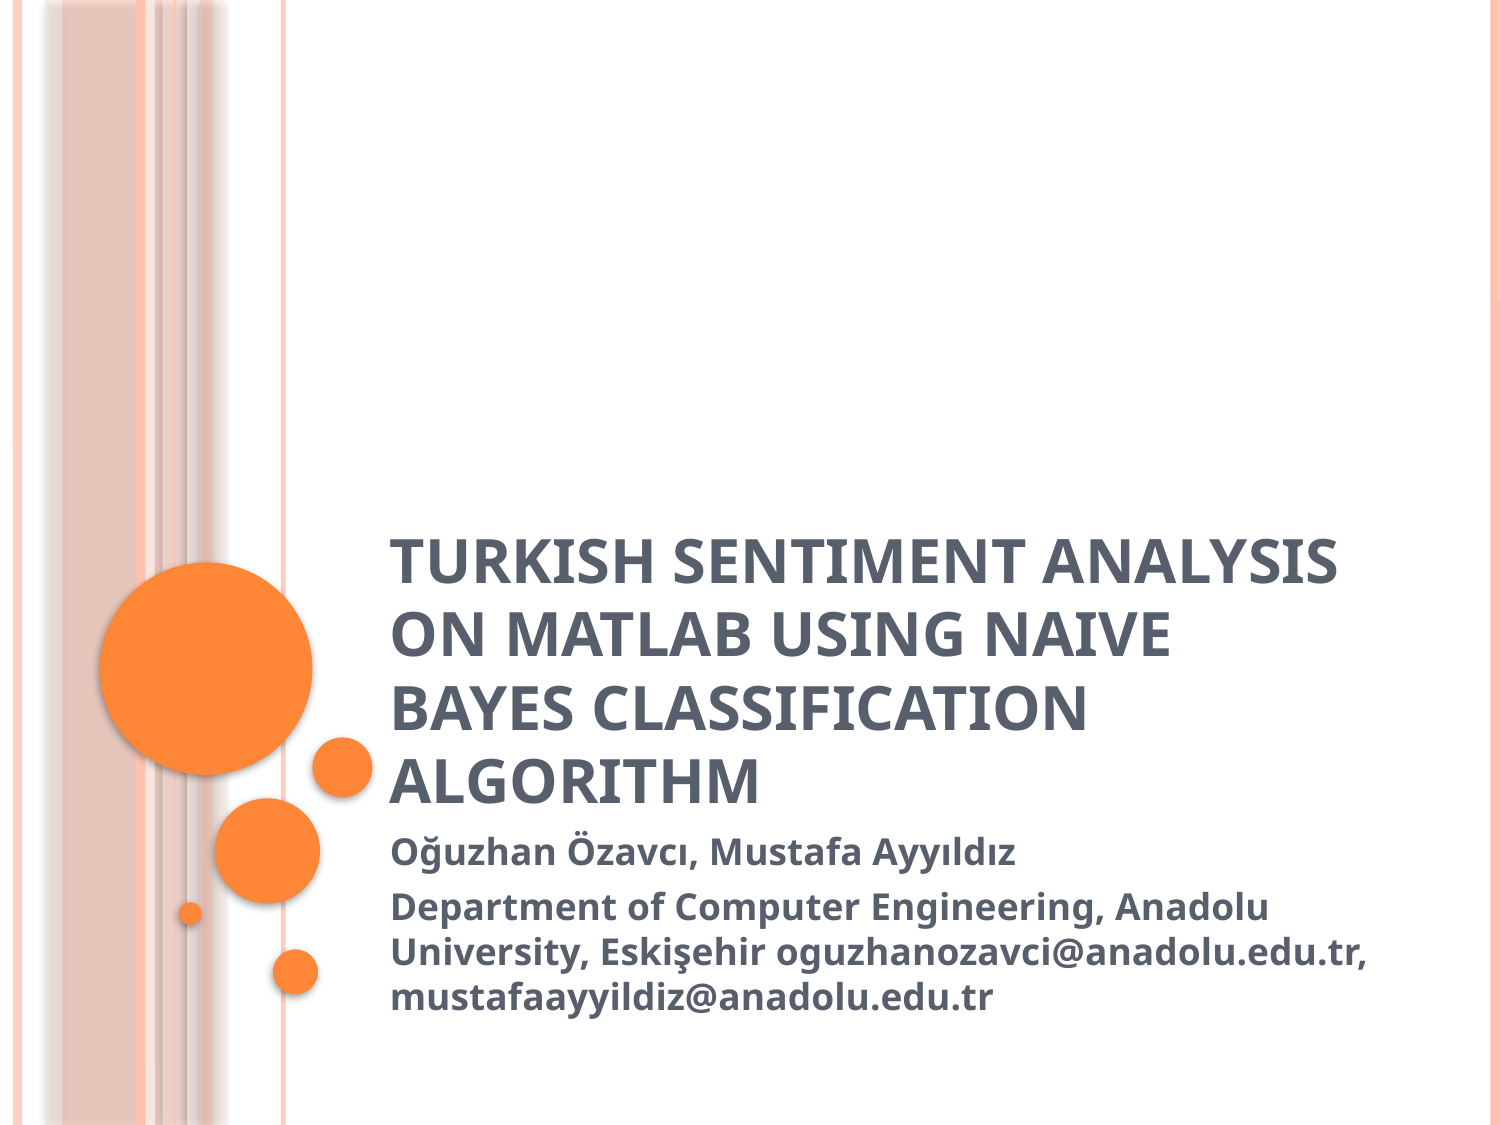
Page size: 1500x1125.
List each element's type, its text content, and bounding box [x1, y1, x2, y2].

subtitle Oğuzhan Özavcı, Mustafa Ayyıldız Department of Computer Engineering, Anadolu University, Eskişehir oguzhanozavci@anadolu.edu.tr, mustafaayyildiz@anadolu.edu.tr [375, 820, 1388, 1046]
title Turkish Sentiment Analysis on Matlab using Naive Bayes Classification Algorithm [375, 512, 1388, 820]
